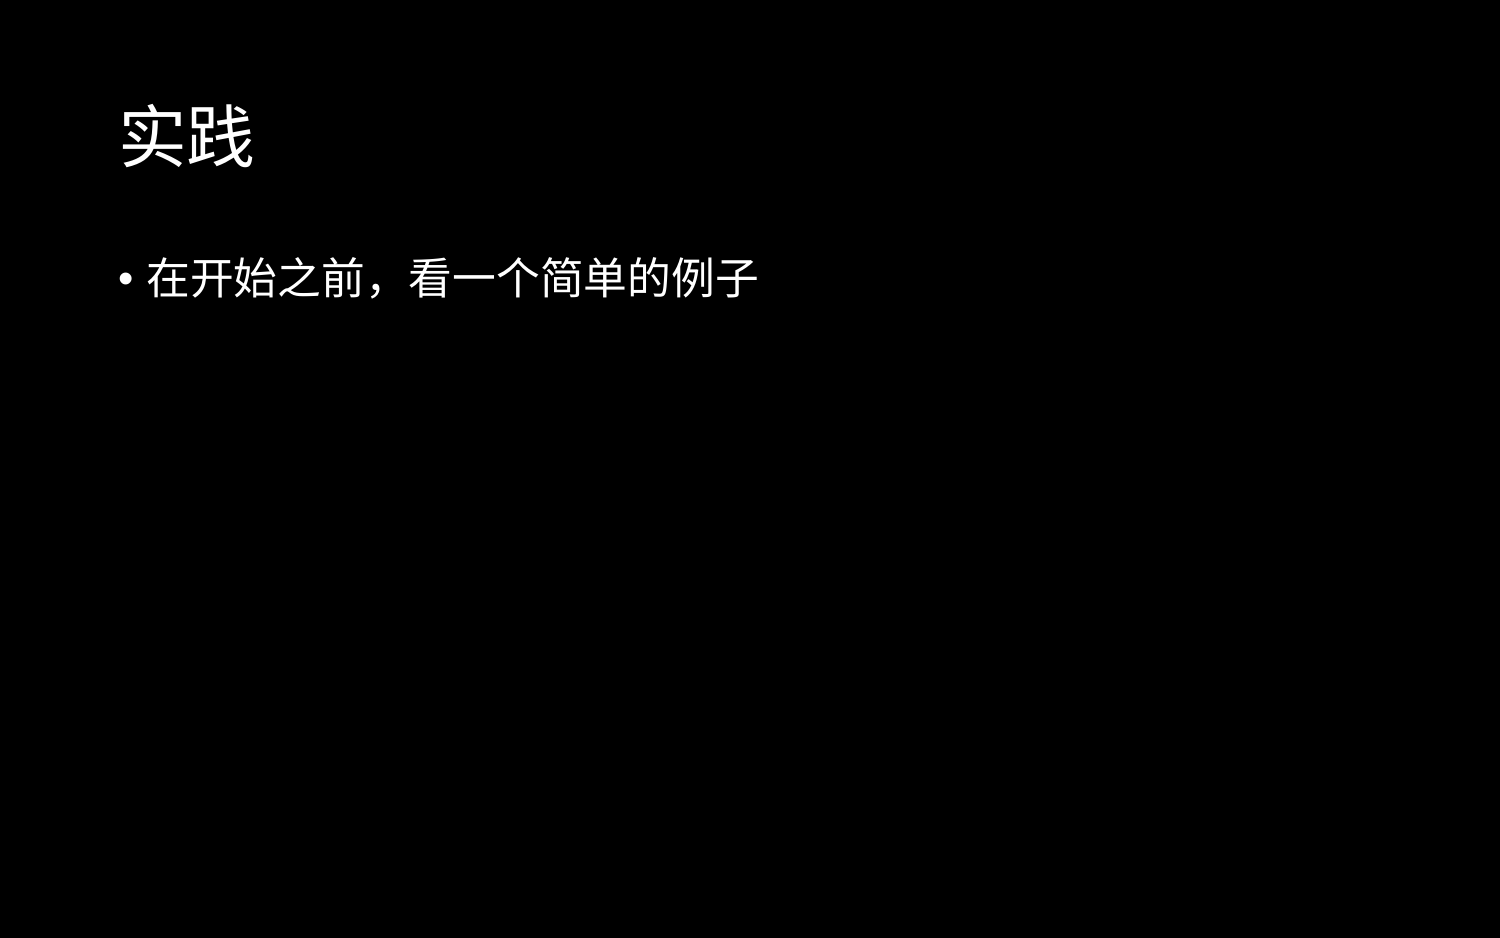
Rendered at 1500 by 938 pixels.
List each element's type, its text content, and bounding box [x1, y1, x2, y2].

title 实践 [103, 49, 1397, 232]
list 在开始之前，看一个简单的例子 [103, 249, 1397, 845]
